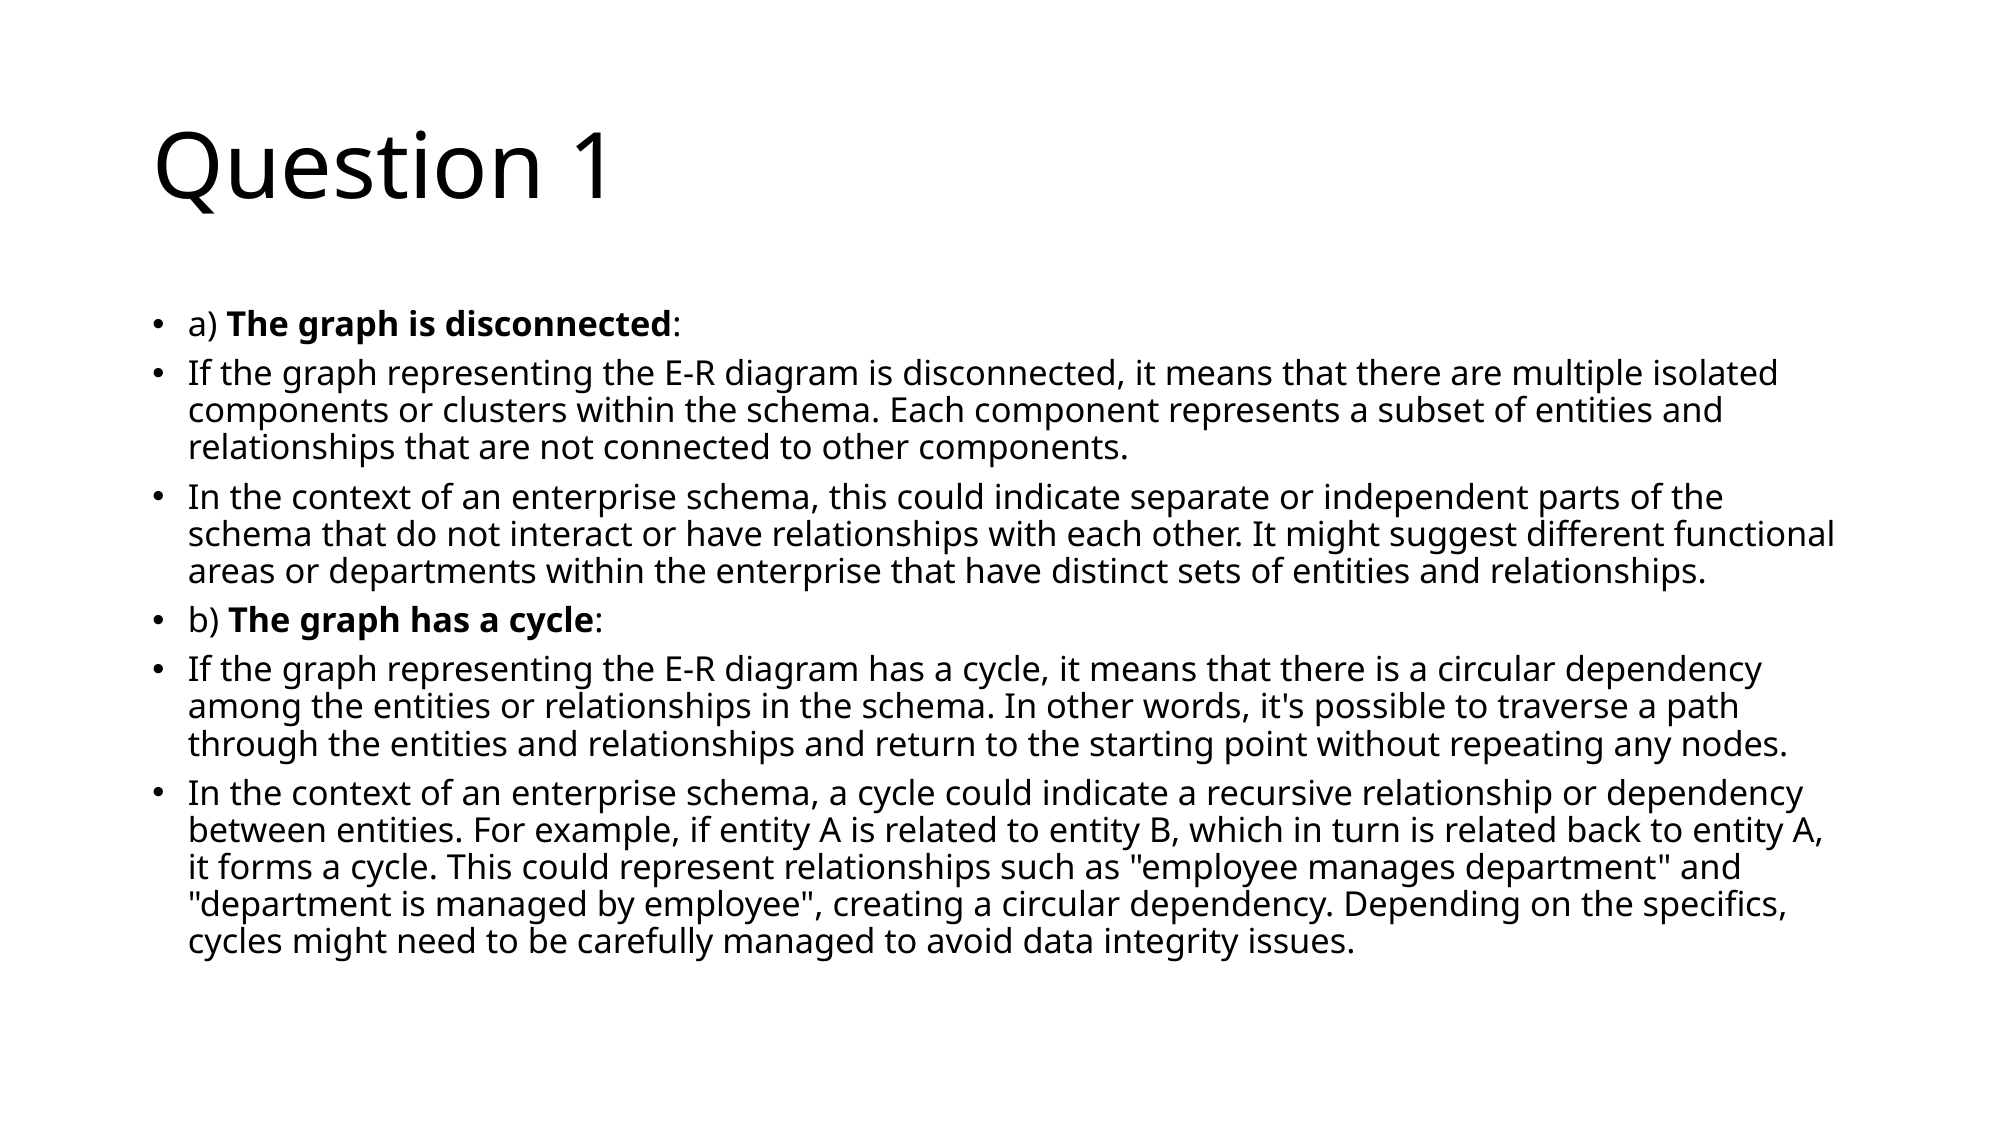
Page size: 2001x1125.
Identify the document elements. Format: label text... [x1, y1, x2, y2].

list a) The graph is disconnected: If the graph representing the E-R diagram is disconnected, it means that there are multiple isolated components or clusters within the schema. Each component represents a subset of entities and relationships that are not connected to other components. In the context of an enterprise schema, this could indicate separate or independent parts of the schema that do not interact or have relationships with each other. It might suggest different functional areas or departments within the enterprise that have distinct sets of entities and relationships. b) The graph has a cycle: If the graph representing the E-R diagram has a cycle, it means that there is a circular dependency among the entities or relationships in the schema. In other words, it's possible to traverse a path through the entities and relationships and return to the starting point without repeating any nodes. In the context of an enterprise schema, a cycle could indicate a recursive relationship or dependency between entities. For example, if entity A is related to entity B, which in turn is related back to entity A, it forms a cycle. This could represent relationships such as "employee manages department" and "department is managed by employee", creating a circular dependency. Depending on the specifics, cycles might need to be carefully managed to avoid data integrity issues. [137, 299, 1863, 1014]
title Question 1 [137, 59, 1863, 278]
